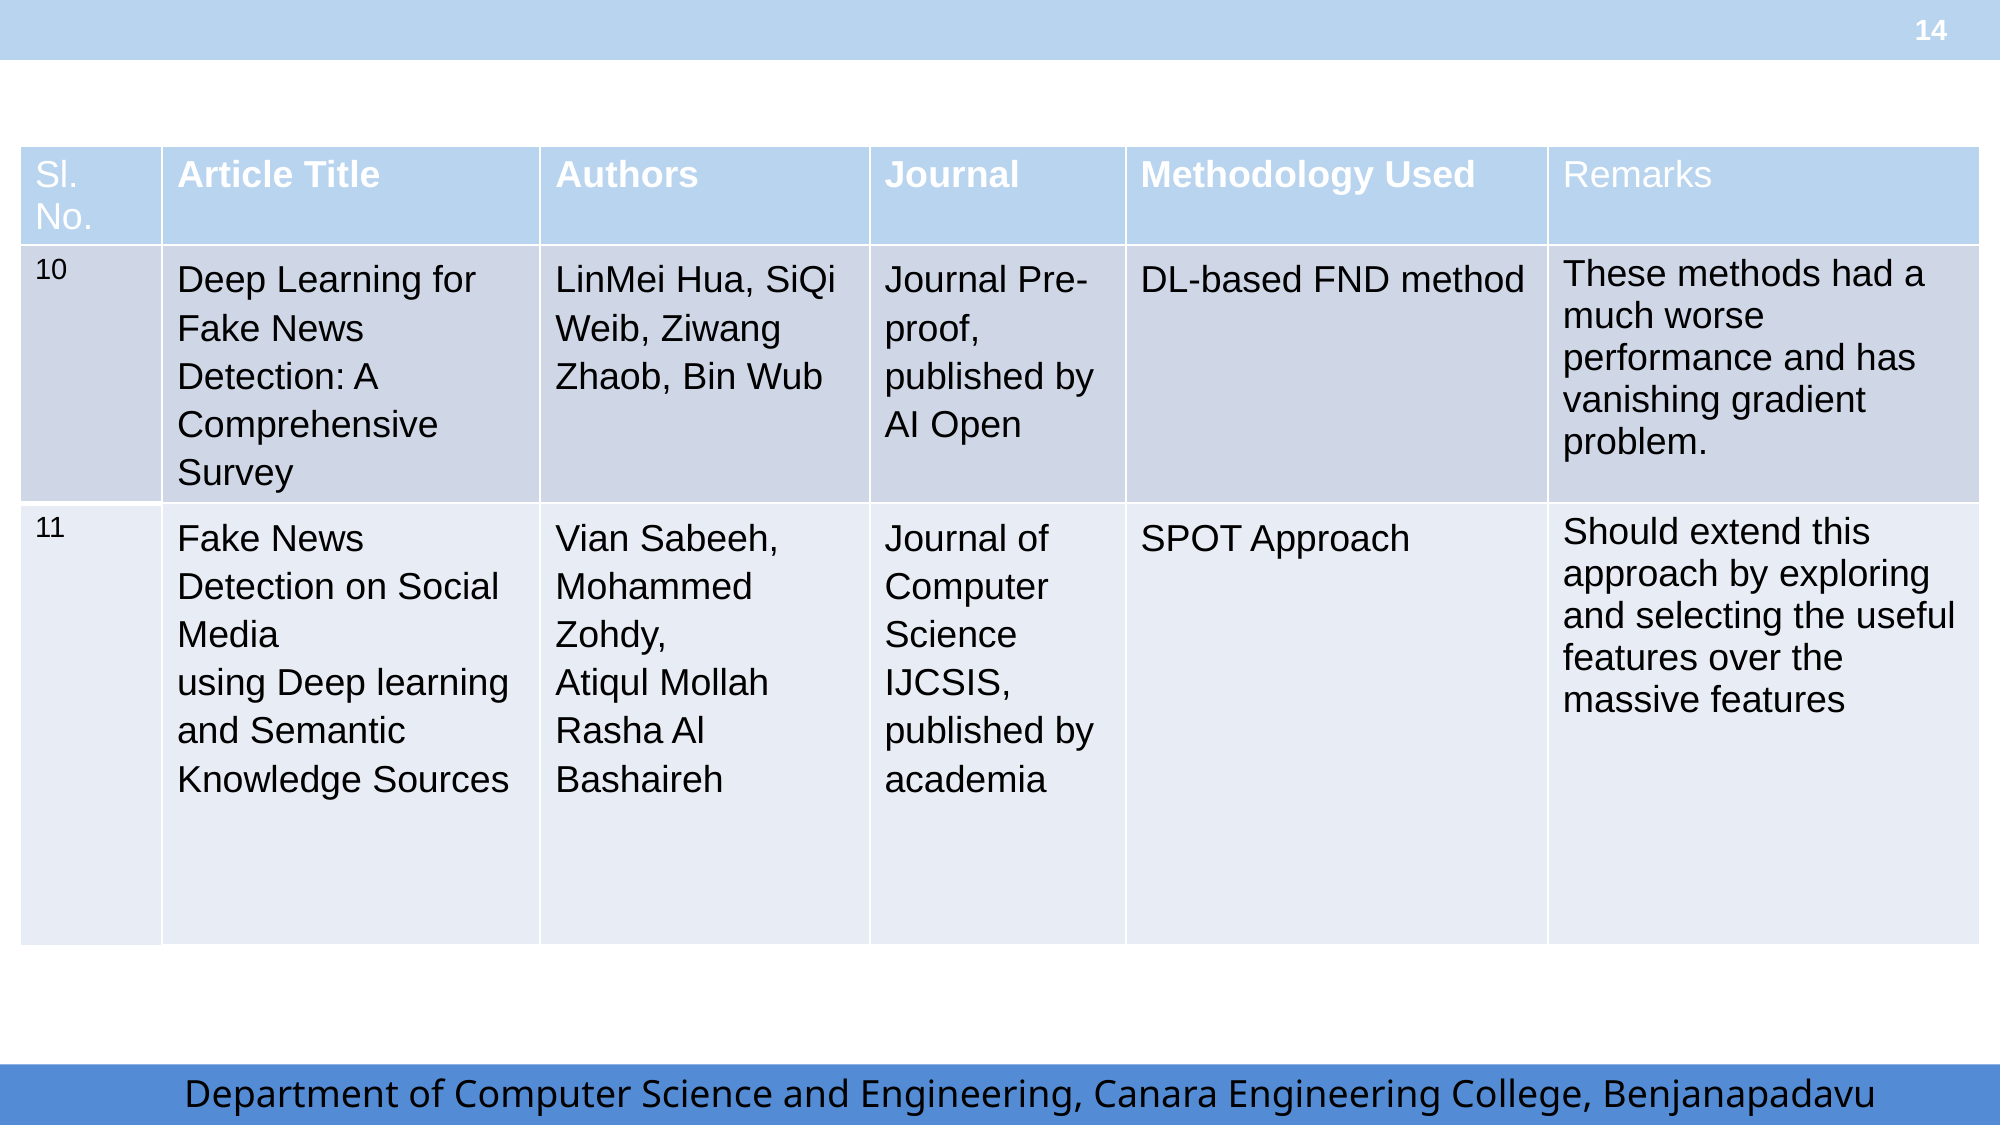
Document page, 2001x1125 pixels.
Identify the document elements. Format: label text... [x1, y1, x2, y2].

table_cell Deep Learning for Fake News Detection: A Comprehensive Survey [163, 246, 539, 502]
table_cell 10 [21, 246, 161, 501]
table_cell 11 [21, 506, 161, 945]
table_cell Fake News Detection on Social Media using Deep learning and Semantic Knowledge Sources [163, 504, 539, 944]
table_header Authors [541, 147, 869, 244]
slide_number ‹#› [1899, 2, 2000, 57]
table_header Methodology Used [1127, 147, 1547, 244]
table_header Sl. No. [21, 147, 161, 244]
table_cell Vian Sabeeh, Mohammed Zohdy, Atiqul Mollah Rasha Al Bashaireh [541, 504, 869, 944]
table_cell Journal of Computer Science IJCSIS, published by academia [871, 504, 1125, 944]
table_cell Should extend this approach by exploring and selecting the useful features over the massive features [1549, 504, 1979, 944]
table_cell DL-based FND method [1127, 246, 1547, 502]
table_cell SPOT Approach [1127, 504, 1547, 944]
table_cell LinMei Hua, SiQi Weib, Ziwang Zhaob, Bin Wub [541, 246, 869, 502]
table_header Remarks [1549, 147, 1979, 244]
table_header Journal [871, 147, 1125, 244]
table_cell These methods had a much worse performance and has vanishing gradient problem. [1549, 246, 1979, 502]
table_header Article Title [163, 147, 539, 244]
table_cell Journal Pre- proof, published by AI Open [871, 246, 1125, 502]
